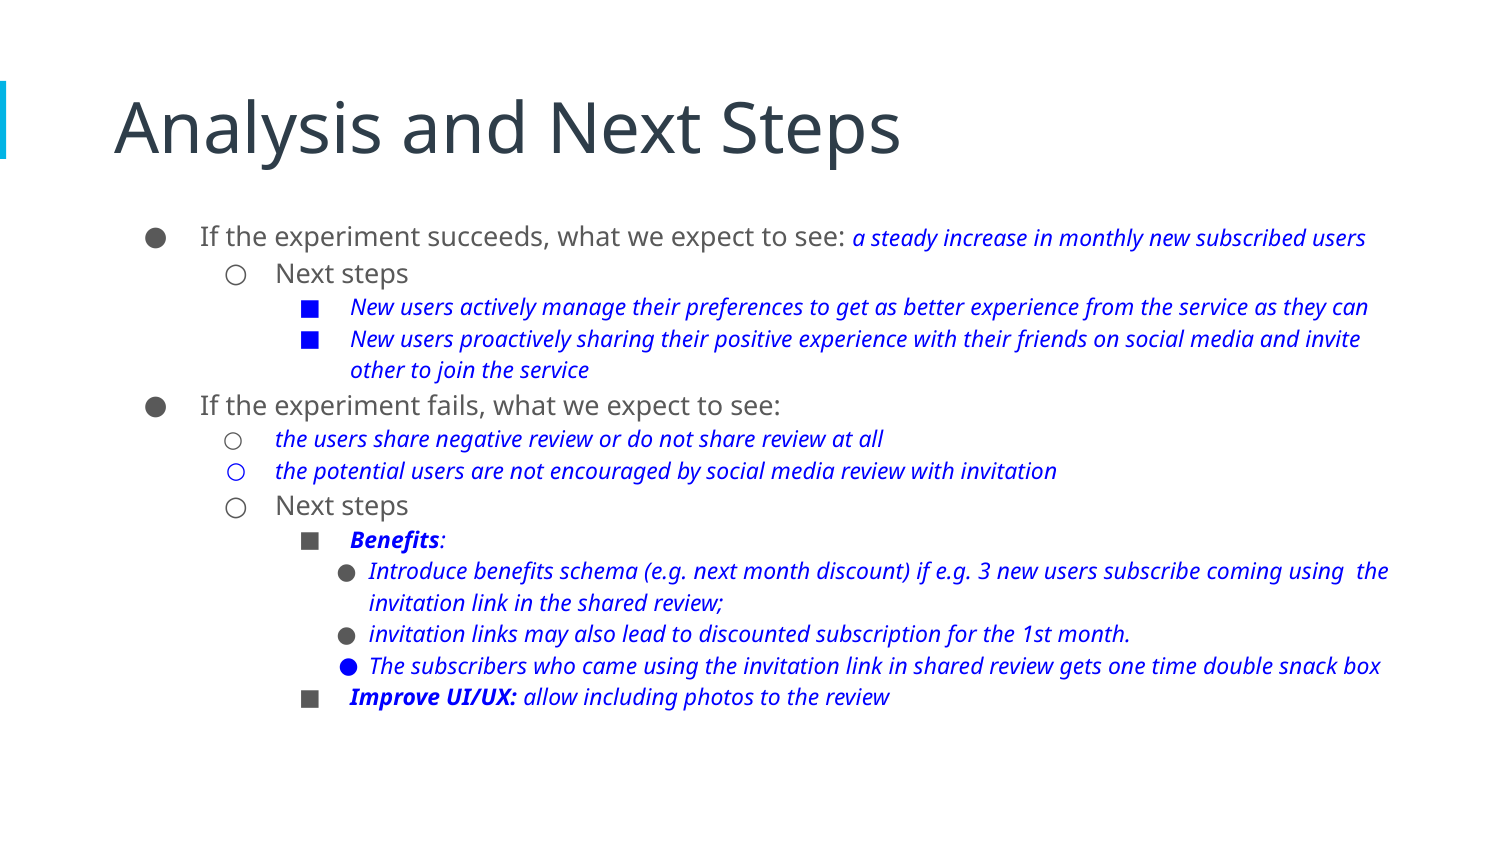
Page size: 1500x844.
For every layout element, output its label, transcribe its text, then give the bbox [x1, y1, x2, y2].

title Analysis and Next Steps [99, 77, 1401, 172]
list If the experiment succeeds, what we expect to see: a steady increase in monthly new subscribed users Next steps New users actively manage their preferences to get as better experience from the service as they can New users proactively sharing their positive experience with their friends on social media and invite other to join the service If the experiment fails, what we expect to see: the users share negative review or do not share review at all the potential users are not encouraged by social media review with invitation Next steps Benefits: Introduce benefits schema (e.g. next month discount) if e.g. 3 new users subscribe coming using the invitation link in the shared review; invitation links may also lead to discounted subscription for the 1st month. The subscribers who came using the invitation link in shared review gets one time double snack box Improve UI/UX: allow including photos to the review [110, 199, 1422, 844]
